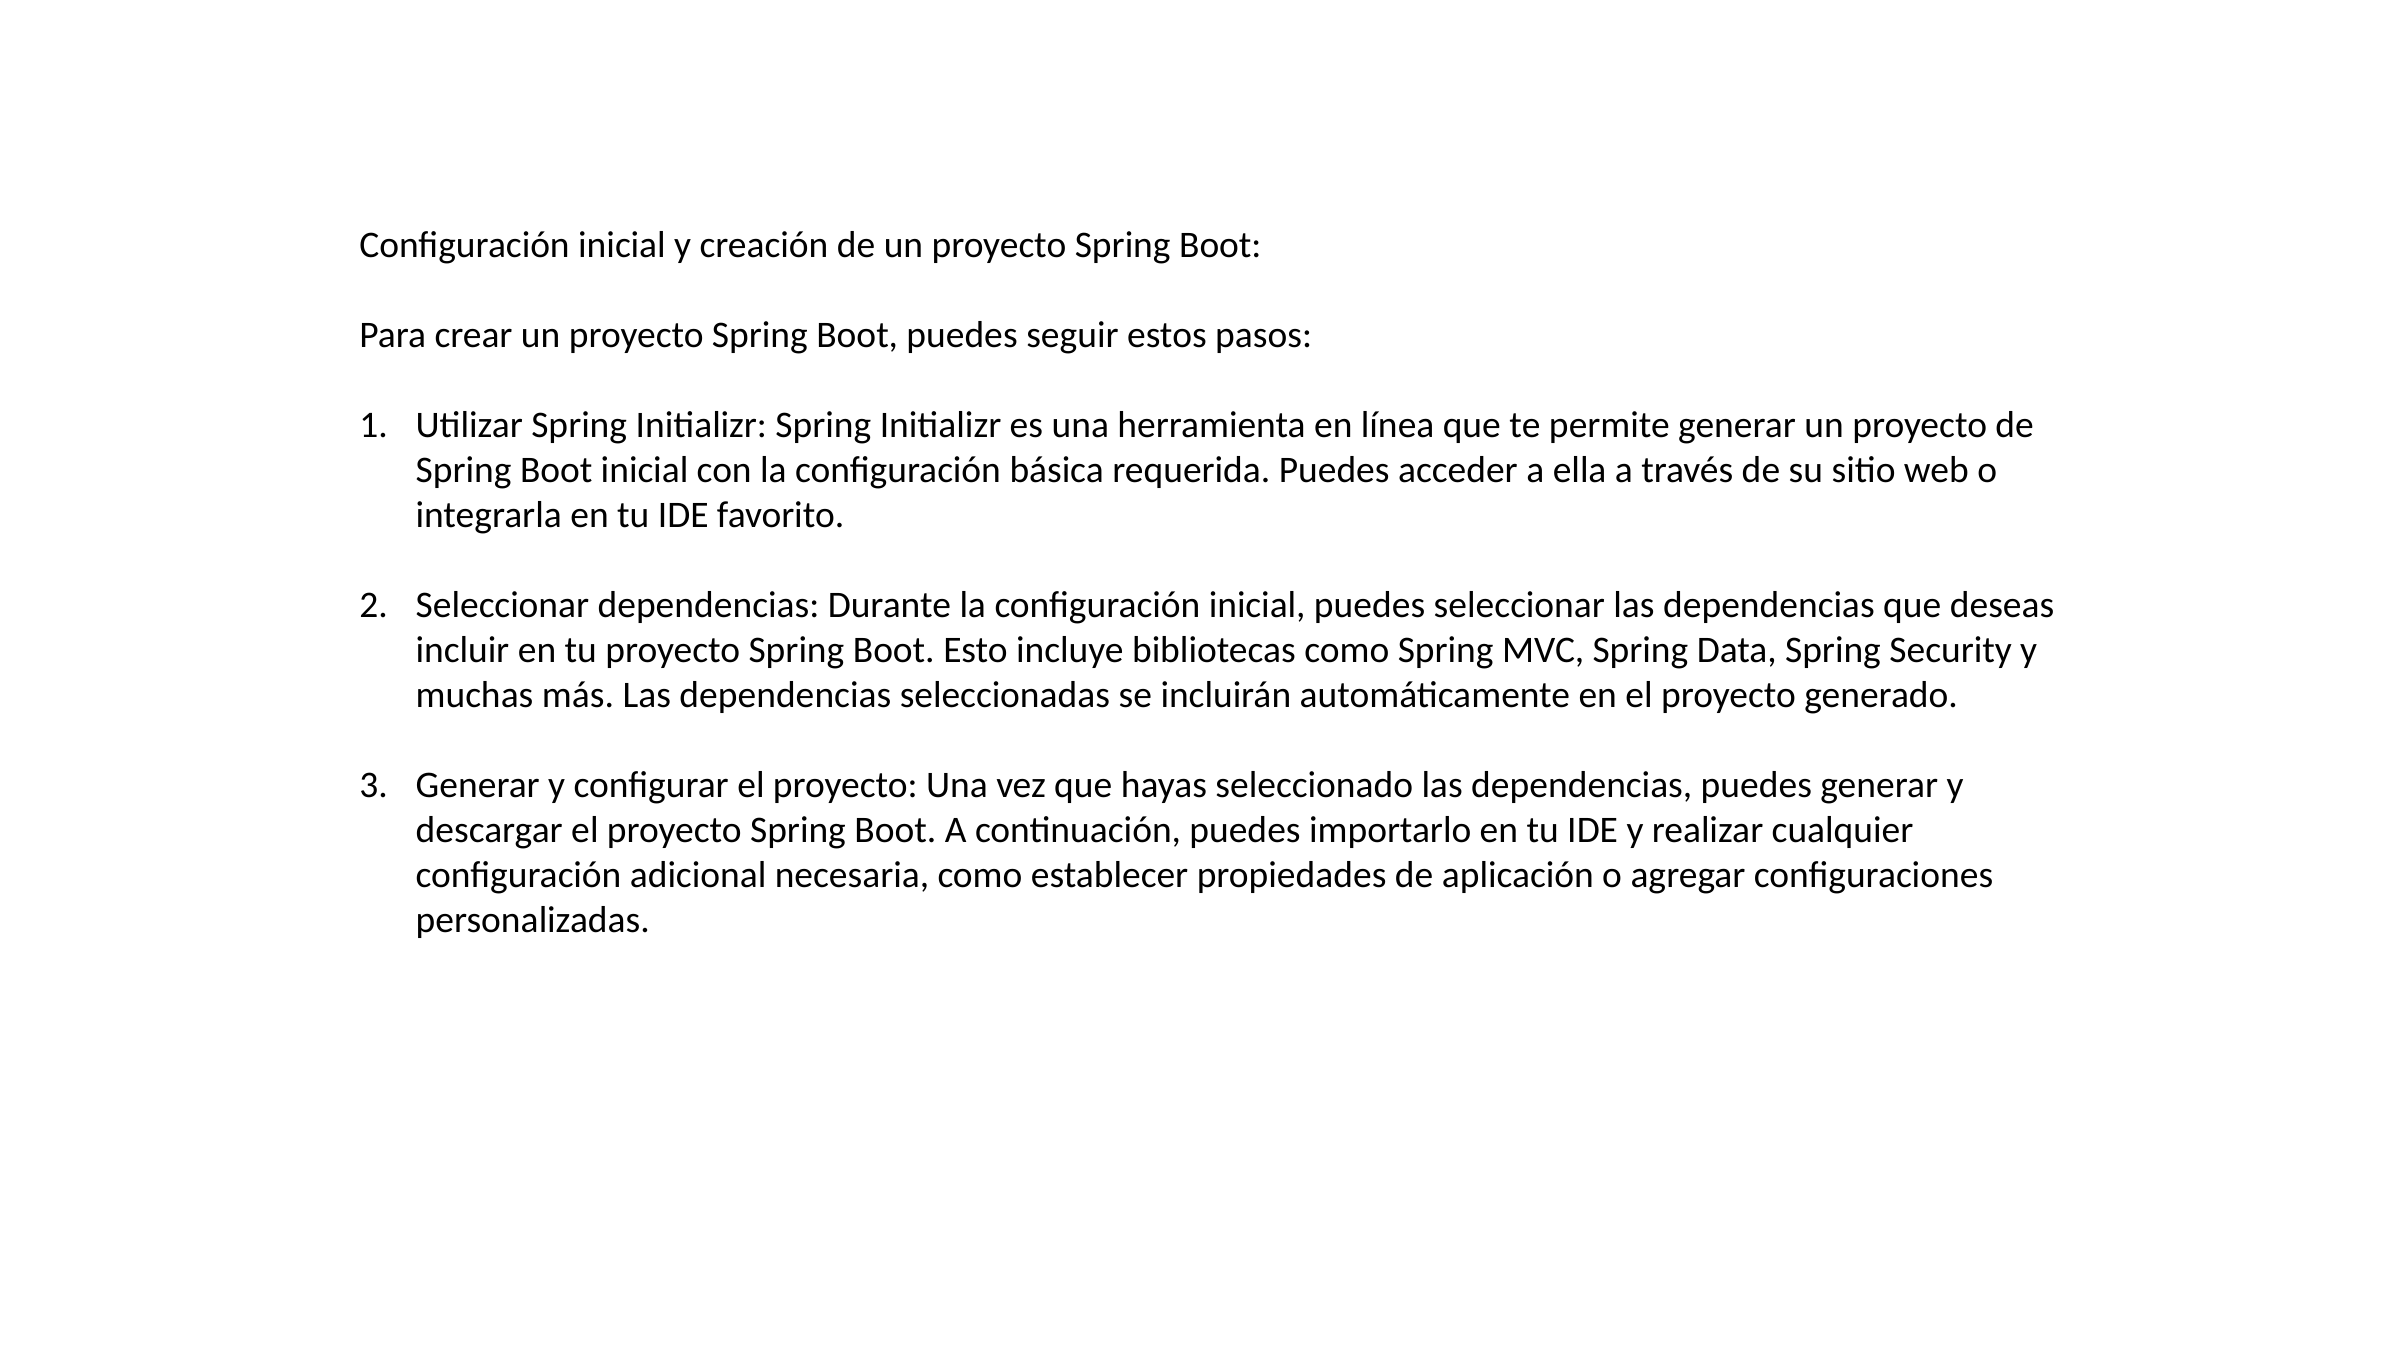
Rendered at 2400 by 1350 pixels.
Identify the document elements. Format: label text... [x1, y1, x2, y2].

text_box Configuración inicial y creación de un proyecto Spring Boot: Para crear un proyecto Spring Boot, puedes seguir estos pasos: Utilizar Spring Initializr: Spring Initializr es una herramienta en línea que te permite generar un proyecto de Spring Boot inicial con la configuración básica requerida. Puedes acceder a ella a través de su sitio web o integrarla en tu IDE favorito. Seleccionar dependencias: Durante la configuración inicial, puedes seleccionar las dependencias que deseas incluir en tu proyecto Spring Boot. Esto incluye bibliotecas como Spring MVC, Spring Data, Spring Security y muchas más. Las dependencias seleccionadas se incluirán automáticamente en el proyecto generado. Generar y configurar el proyecto: Una vez que hayas seleccionado las dependencias, puedes generar y descargar el proyecto Spring Boot. A continuación, puedes importarlo en tu IDE y realizar cualquier configuración adicional necesaria, como establecer propiedades de aplicación o agregar configuraciones personalizadas. [344, 212, 2089, 948]
